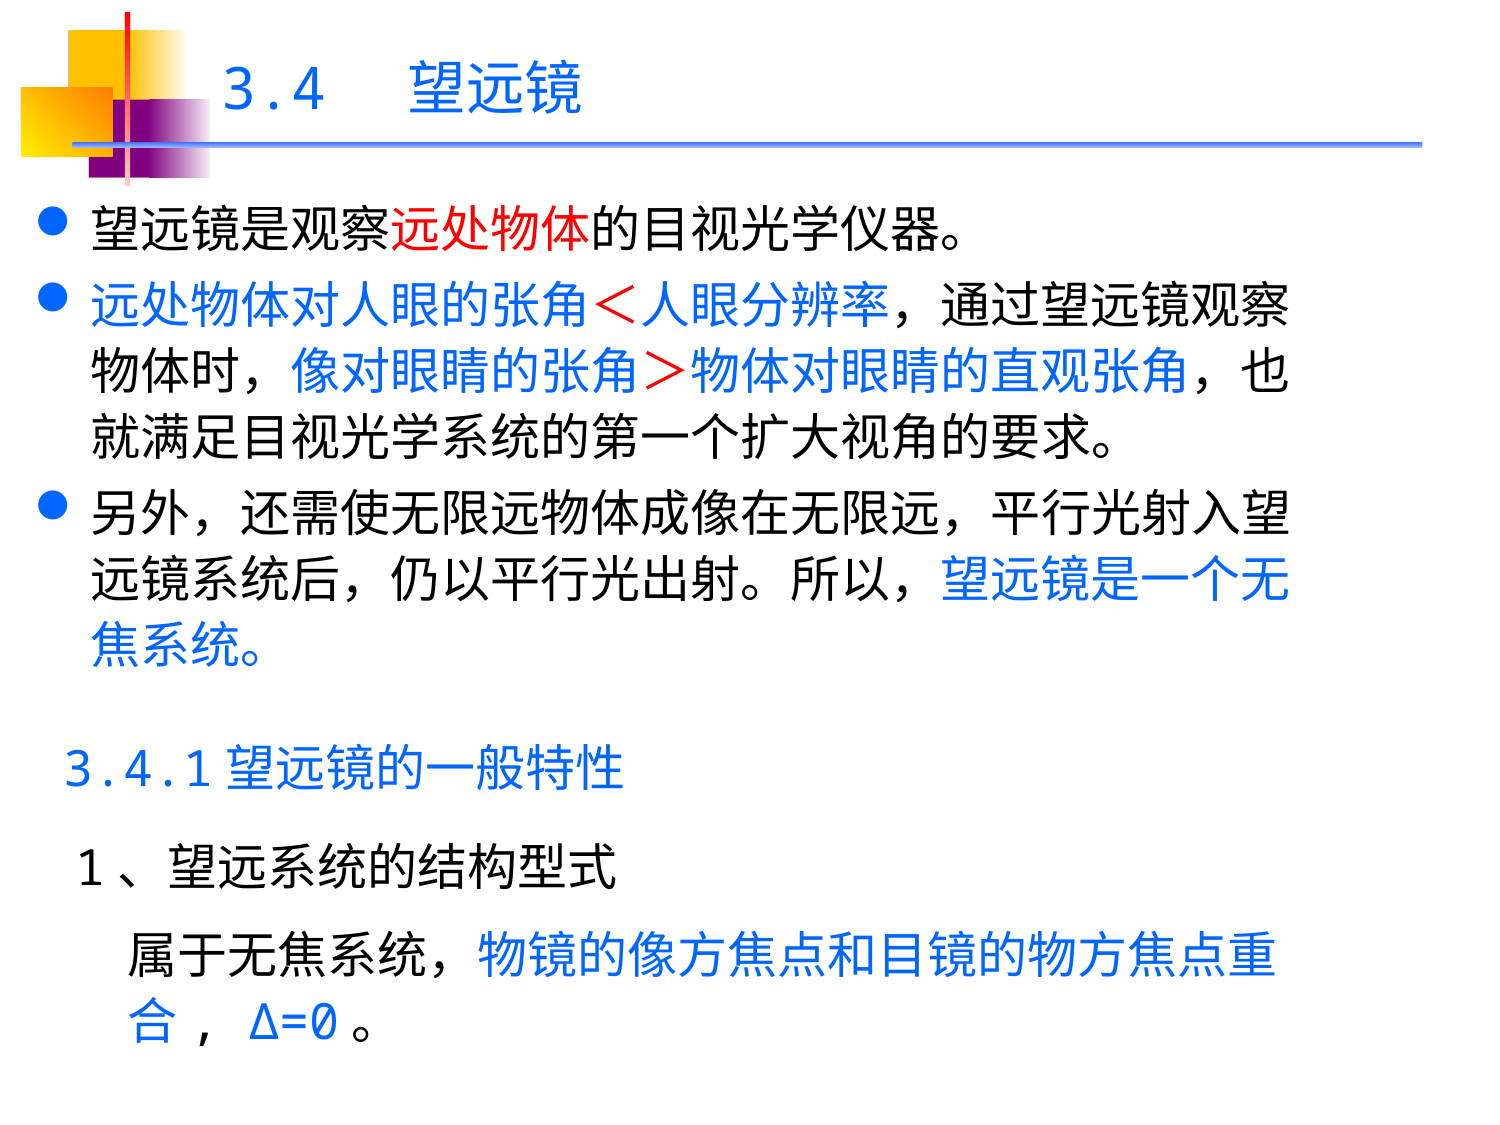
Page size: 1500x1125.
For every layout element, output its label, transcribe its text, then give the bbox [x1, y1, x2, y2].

text_box 3.4.1望远镜的一般特性 [49, 729, 676, 805]
text_box 3.4 望远镜 [206, 23, 644, 149]
text_box 望远镜是观察远处物体的目视光学仪器。 远处物体对人眼的张角＜人眼分辨率，通过望远镜观察物体时，像对眼睛的张角＞物体对眼睛的直观张角，也就满足目视光学系统的第一个扩大视角的要求。 另外，还需使无限远物体成像在无限远，平行光射入望远镜系统后，仍以平行光出射。所以，望远镜是一个无焦系统。 [19, 184, 1329, 693]
text_box 1、望远系统的结构型式 [60, 827, 676, 903]
text_box 属于无焦系统，物镜的像方焦点和目镜的物方焦点重 合, Δ=0。 [112, 909, 1329, 1071]
